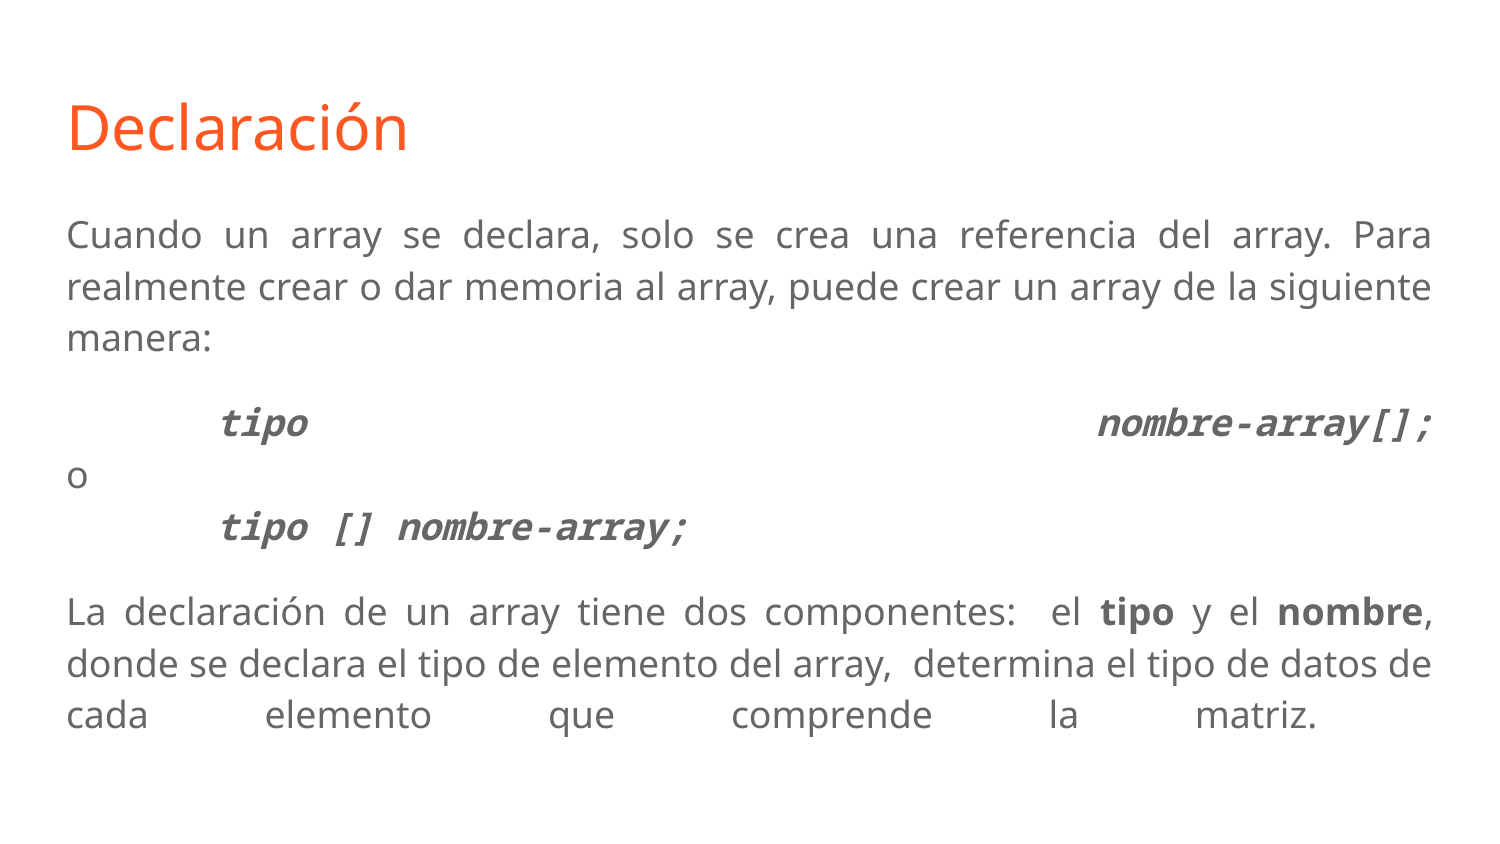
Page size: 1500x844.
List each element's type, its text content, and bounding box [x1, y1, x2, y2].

list Cuando un array se declara, solo se crea una referencia del array. Para realmente crear o dar memoria al array, puede crear un array de la siguiente manera: tipo nombre-array[]; o tipo [] nombre-array; La declaración de un array tiene dos componentes: el tipo y el nombre, donde se declara el tipo de elemento del array, determina el tipo de datos de cada elemento que comprende la matriz. [51, 189, 1449, 750]
title Declaración [51, 72, 1449, 167]
